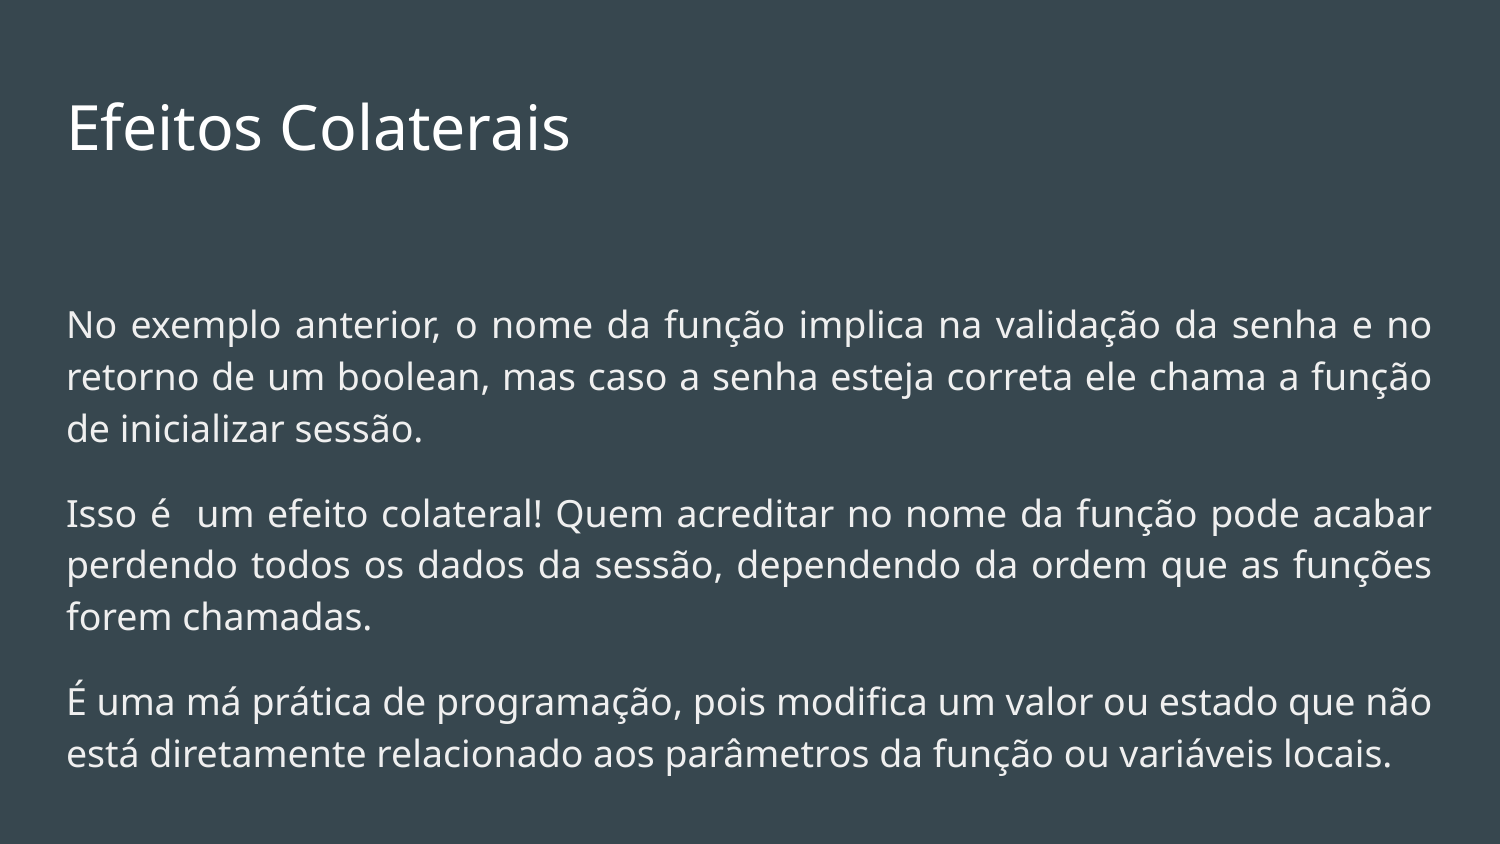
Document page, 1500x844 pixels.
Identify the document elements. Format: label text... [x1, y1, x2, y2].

title Efeitos Colaterais [51, 72, 1449, 167]
list No exemplo anterior, o nome da função implica na validação da senha e no retorno de um boolean, mas caso a senha esteja correta ele chama a função de inicializar sessão. Isso é um efeito colateral! Quem acreditar no nome da função pode acabar perdendo todos os dados da sessão, dependendo da ordem que as funções forem chamadas. É uma má prática de programação, pois modifica um valor ou estado que não está diretamente relacionado aos parâmetros da função ou variáveis locais. [51, 279, 1449, 711]
